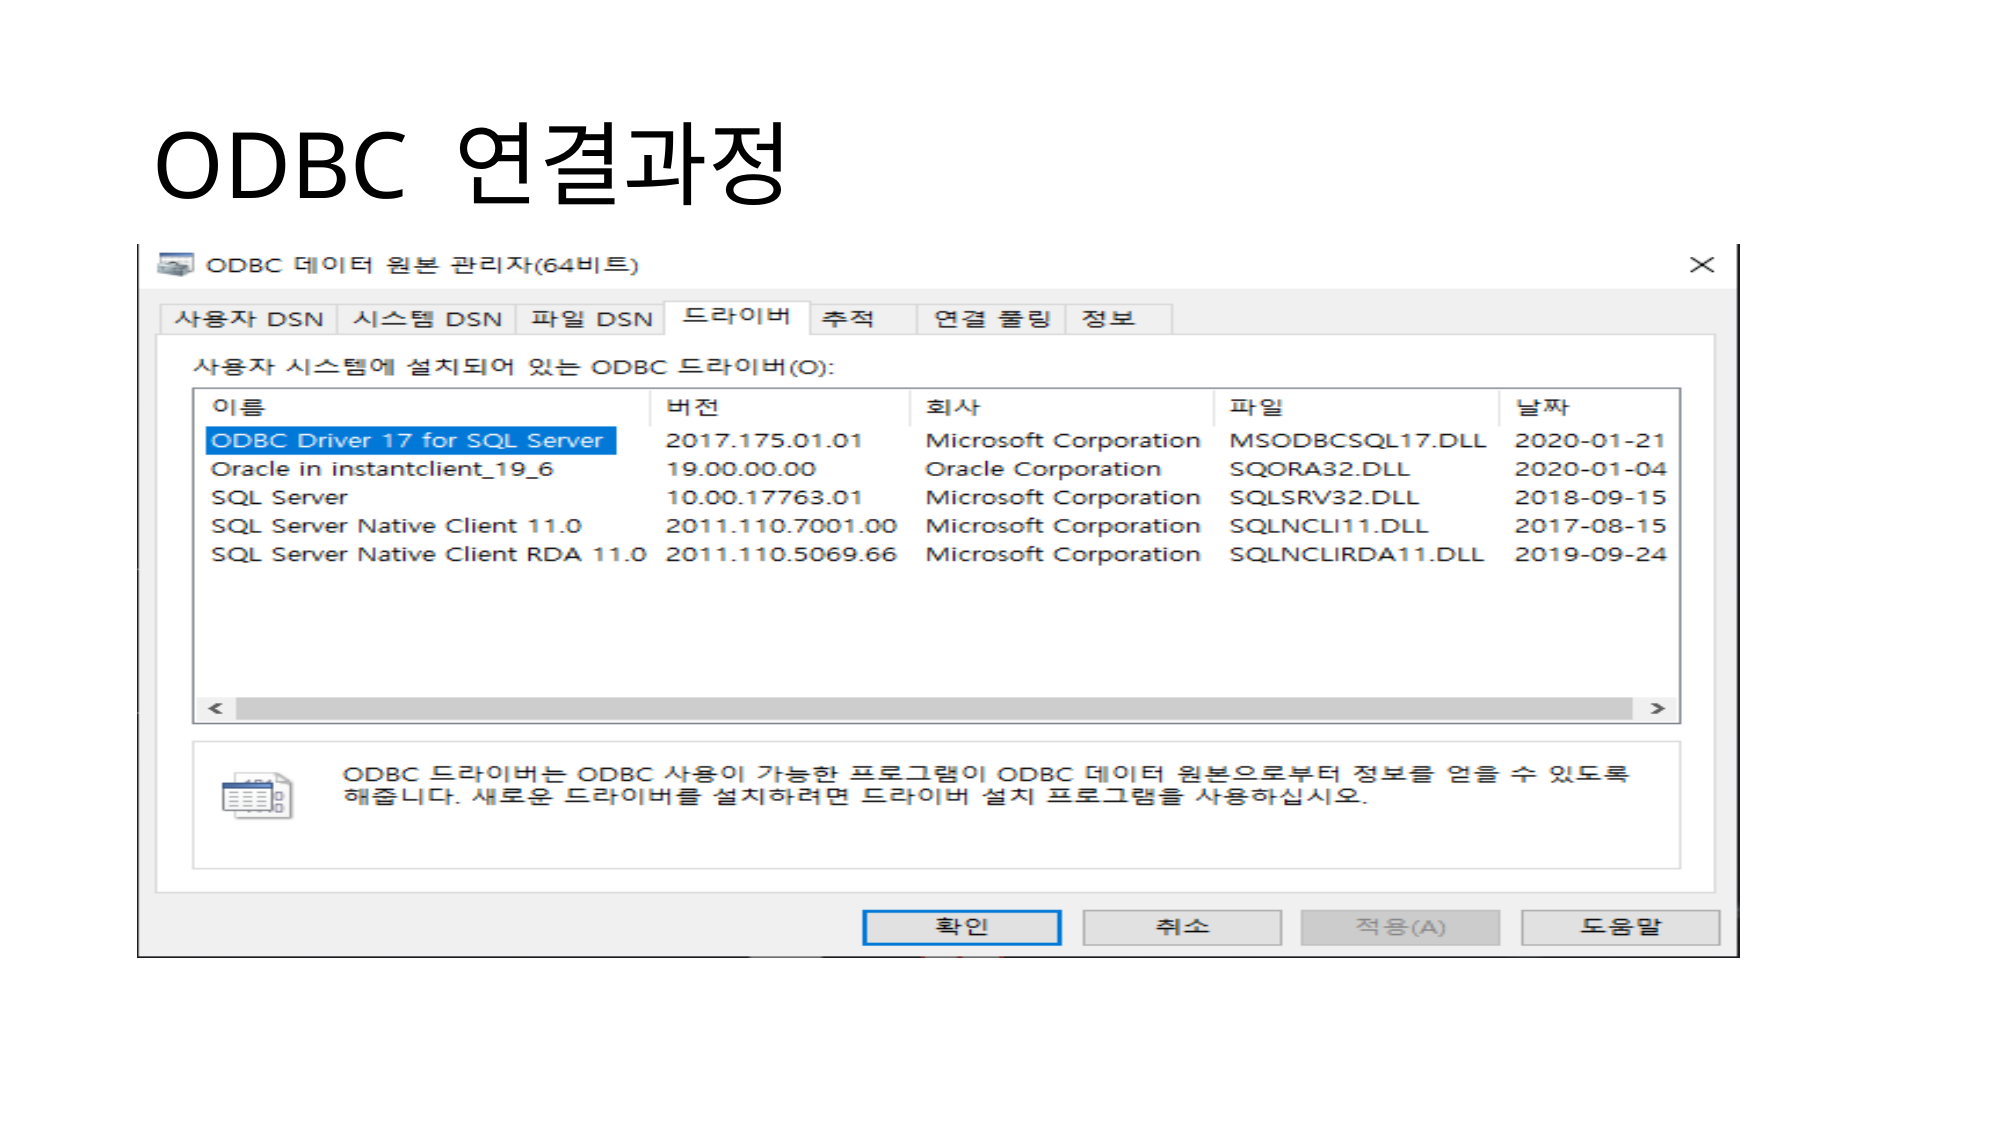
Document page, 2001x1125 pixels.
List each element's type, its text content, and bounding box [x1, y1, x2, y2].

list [137, 244, 1740, 958]
title ODBC 연결과정 [137, 59, 1863, 278]
